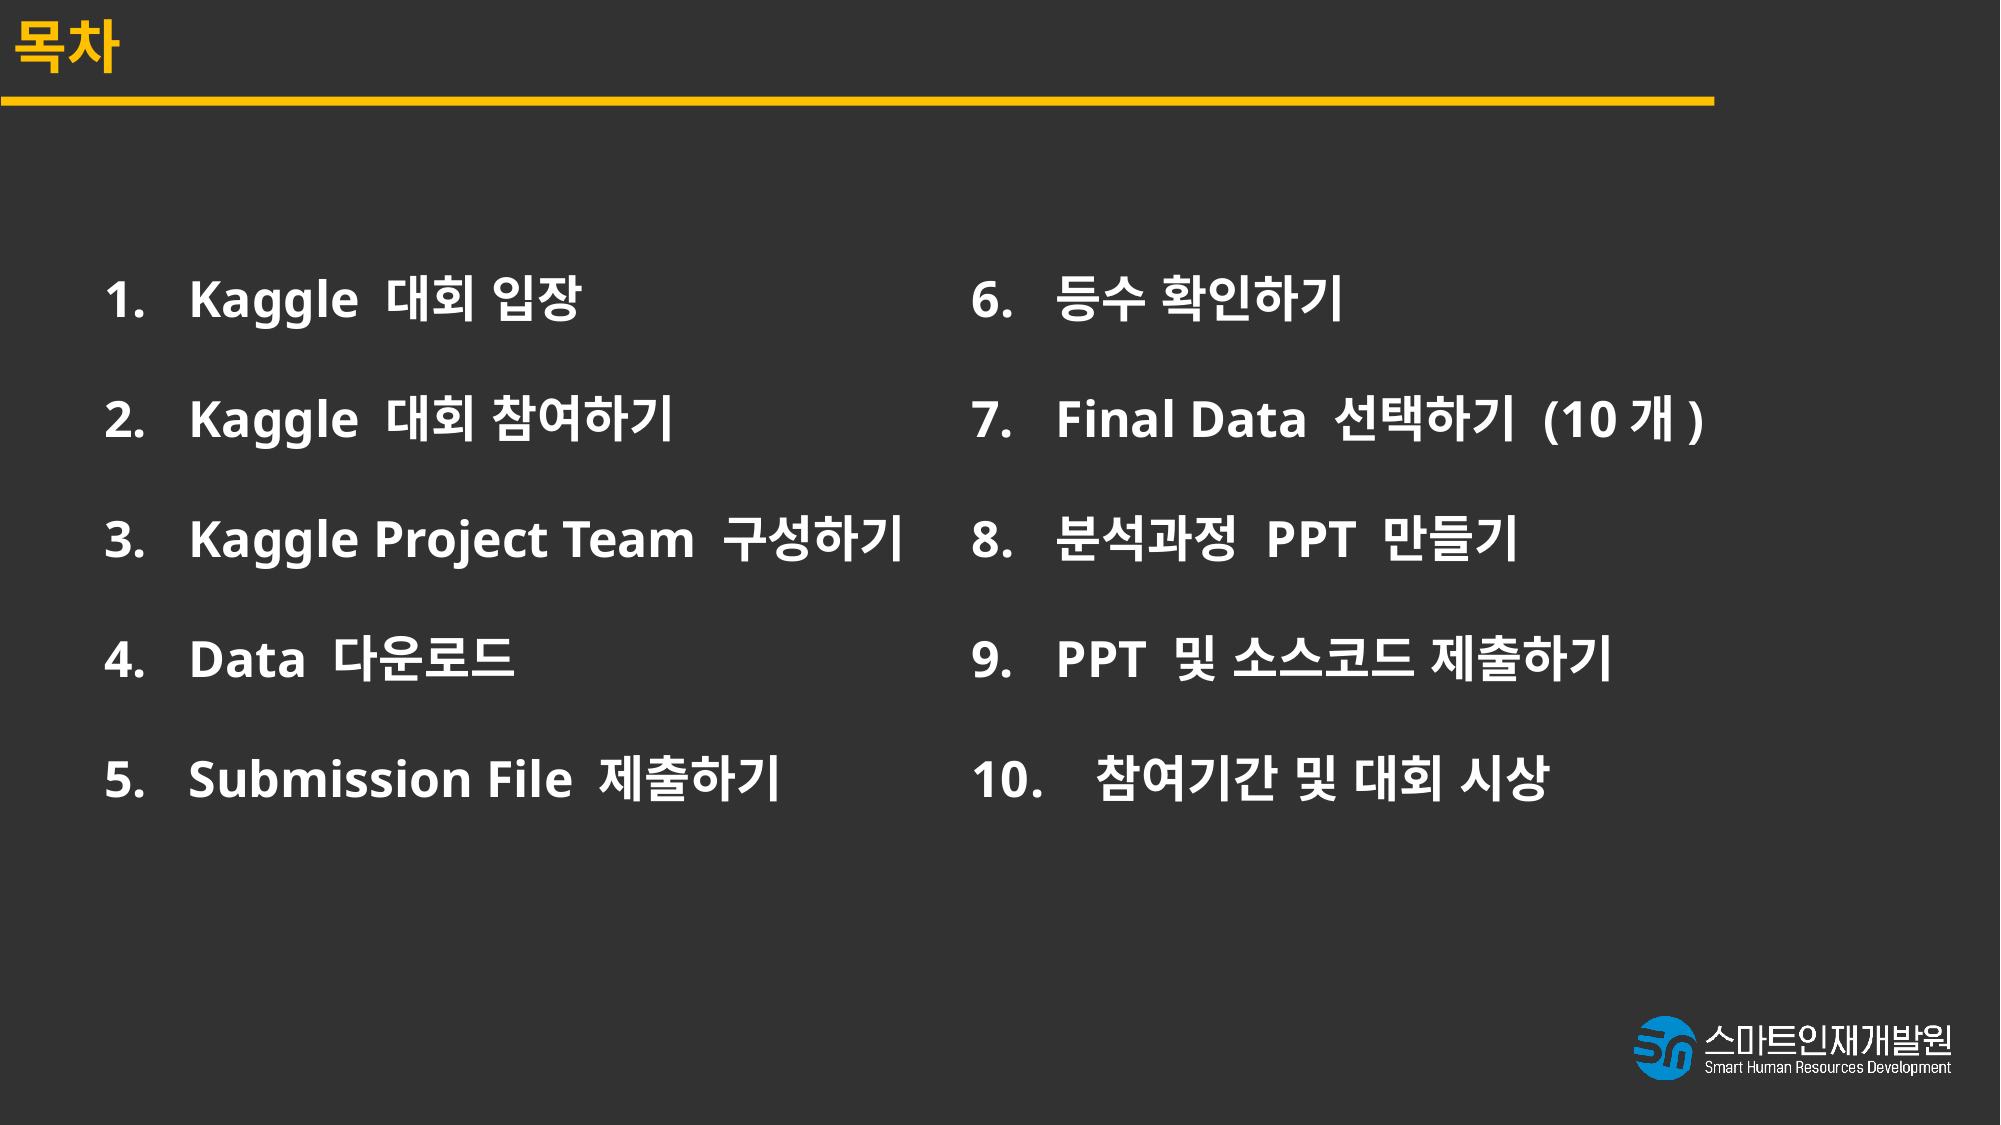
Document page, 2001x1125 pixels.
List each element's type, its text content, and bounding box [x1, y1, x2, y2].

text_box Kaggle 대회 입장 Kaggle 대회 참여하기 Kaggle Project Team 구성하기 Data 다운로드 Submission File 제출하기 [89, 260, 956, 816]
picture [1618, 978, 1967, 1108]
text_box 등수 확인하기 Final Data 선택하기 (10개) 분석과정 PPT 만들기 PPT 및 소스코드 제출하기 참여기간 및 대회 시상 [956, 260, 1843, 816]
text_box 목차 [0, 2, 136, 88]
text_box [0, 96, 1716, 107]
text_box [1631, 989, 2000, 1107]
